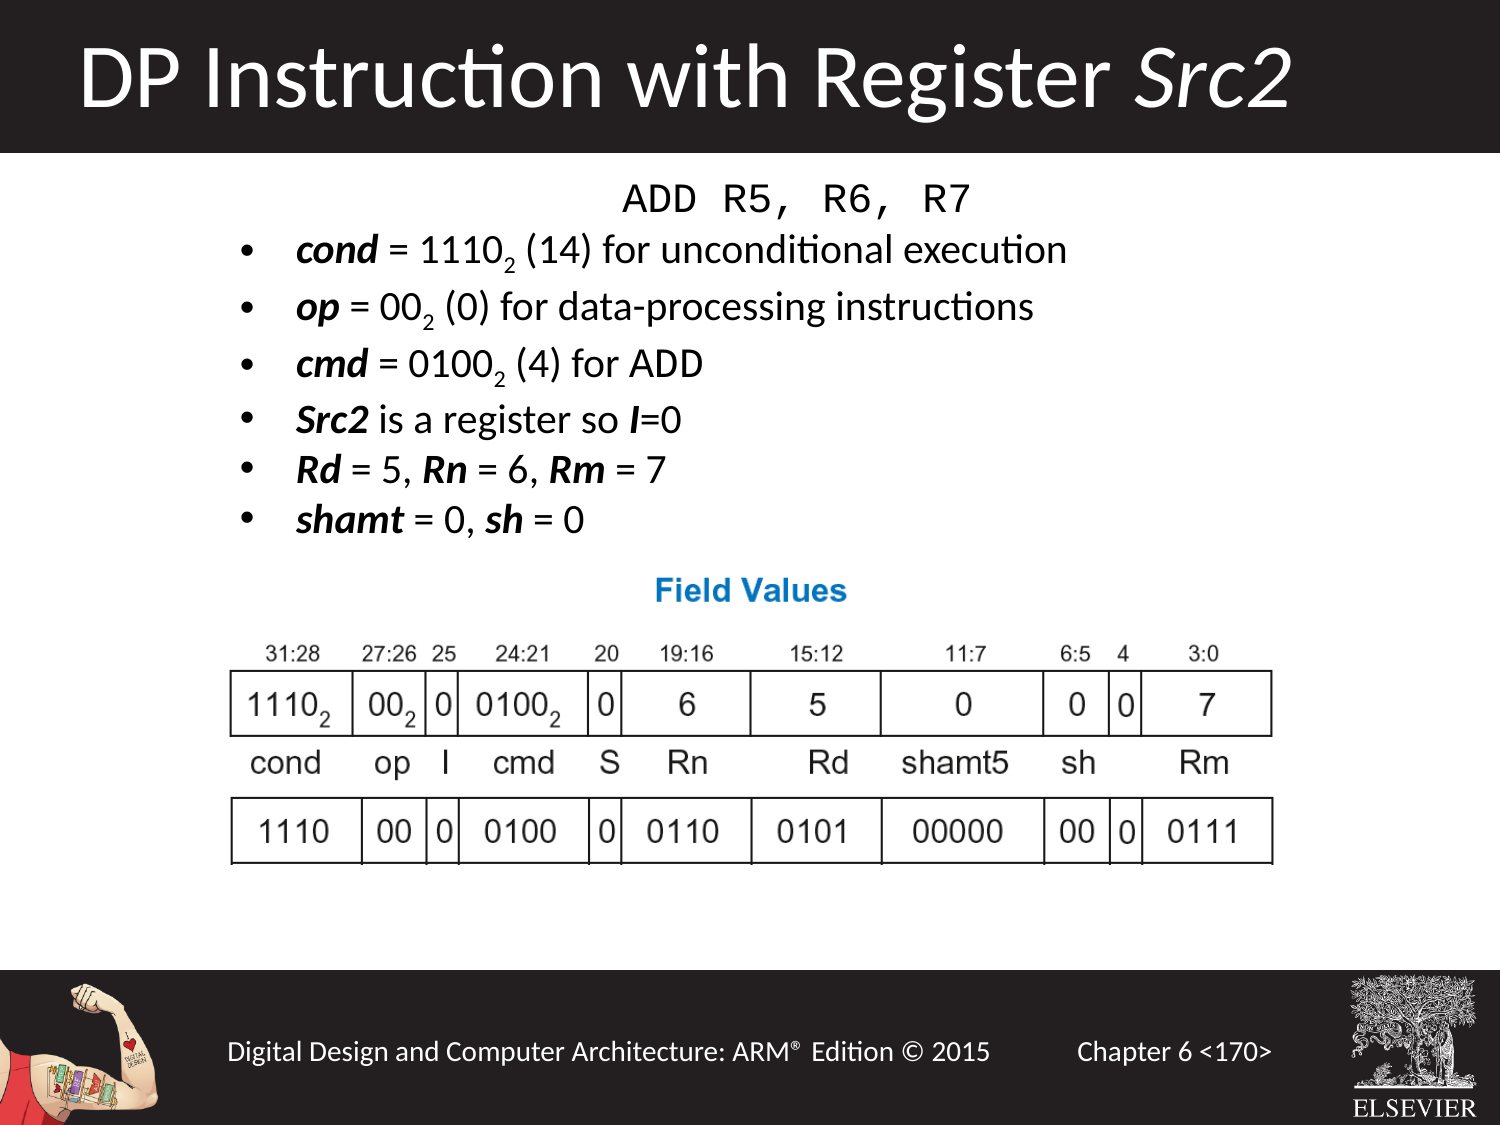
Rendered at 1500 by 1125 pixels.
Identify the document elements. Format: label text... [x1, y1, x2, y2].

picture [0, 979, 163, 1125]
picture [1350, 974, 1477, 1117]
text_box DP Instruction with Register Src2 [63, 8, 1488, 133]
text_box [112, 200, 1438, 1050]
picture [213, 562, 1287, 866]
text_box ADD R5, R6, R7 cond = 11102 (14) for unconditional execution op = 002 (0) for data-processing instructions cmd = 01002 (4) for ADD Src2 is a register so I=0 Rd = 5, Rn = 6, Rm = 7 shamt = 0, sh = 0 [150, 159, 1388, 972]
